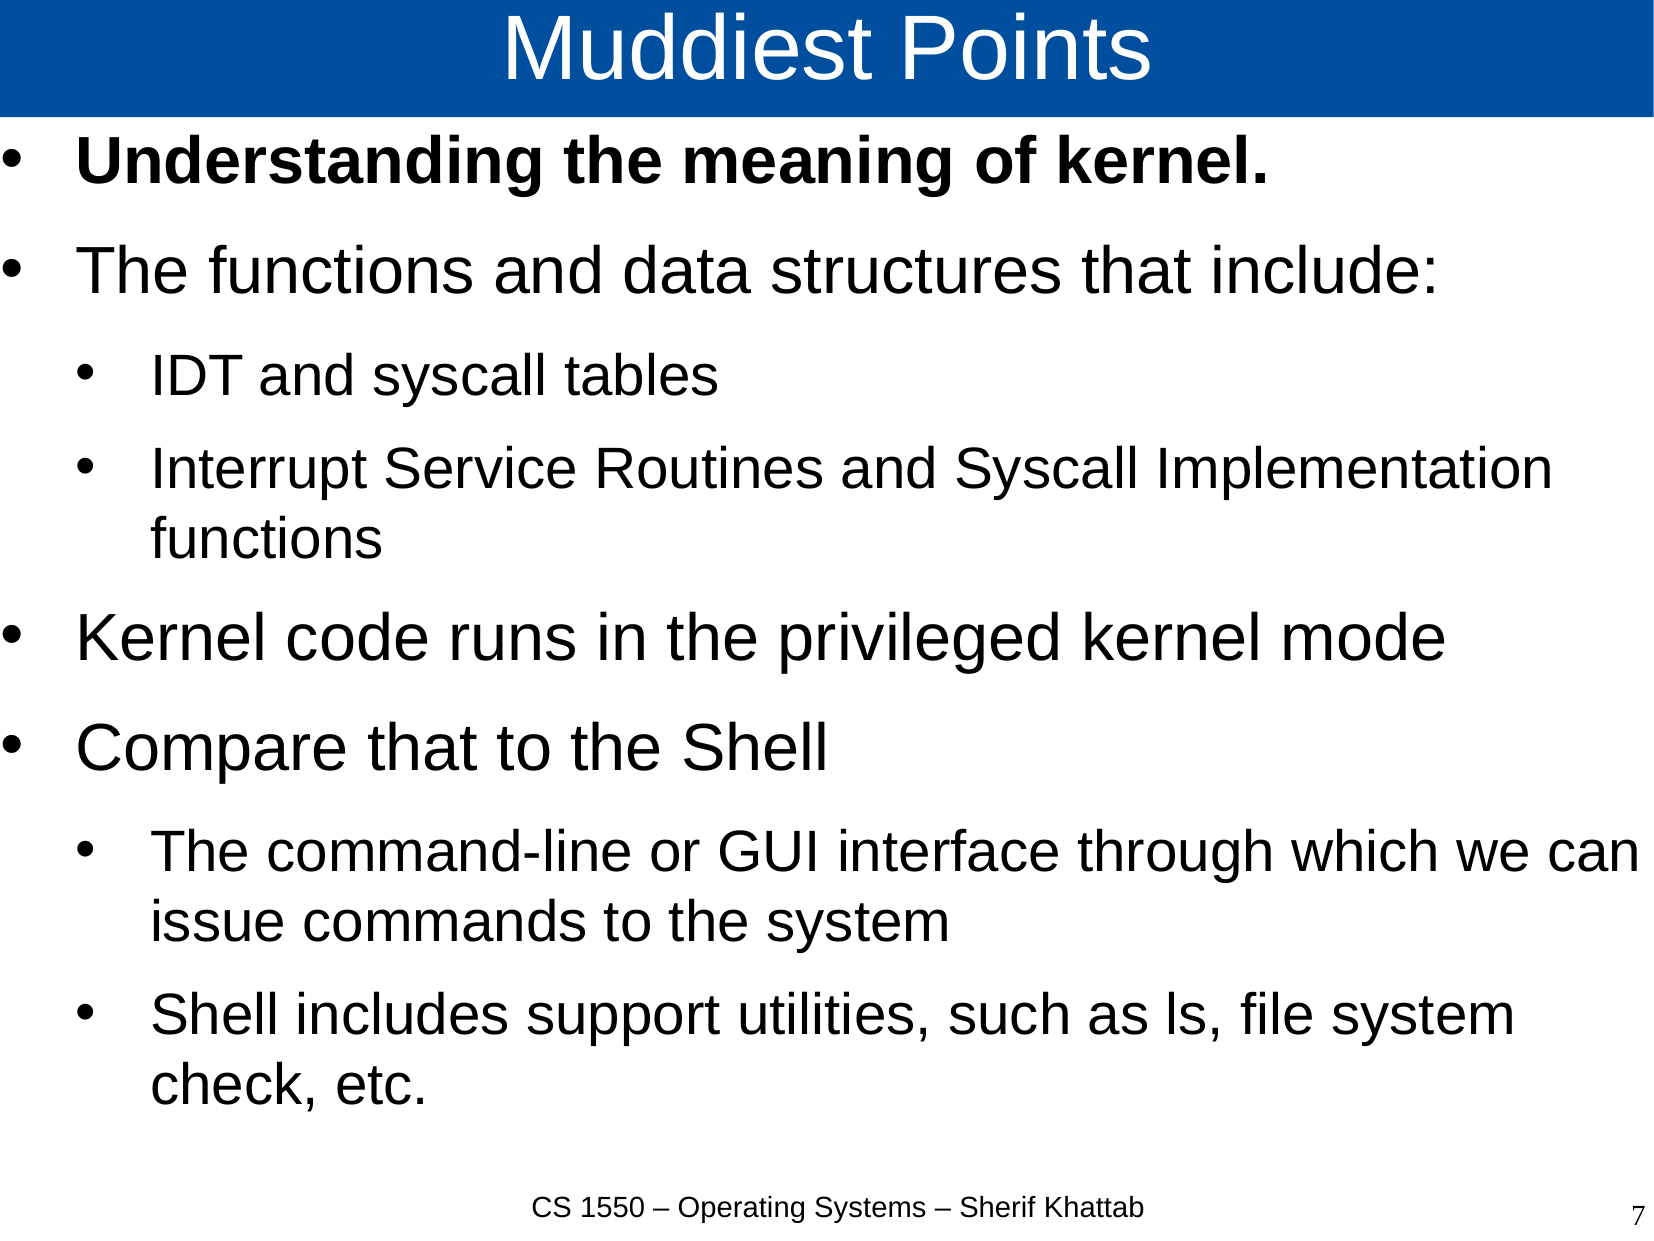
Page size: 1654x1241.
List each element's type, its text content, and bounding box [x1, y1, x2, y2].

footer CS 1550 – Operating Systems – Sherif Khattab [460, 1190, 1217, 1241]
slide_number 7 [1265, 1198, 1647, 1241]
list Understanding the meaning of kernel. The functions and data structures that include: IDT and syscall tables Interrupt Service Routines and Syscall Implementation functions Kernel code runs in the privileged kernel mode Compare that to the Shell The command-line or GUI interface through which we can issue commands to the system Shell includes support utilities, such as ls, file system check, etc. [0, 117, 1654, 1195]
title Muddiest Points [0, 0, 1654, 117]
